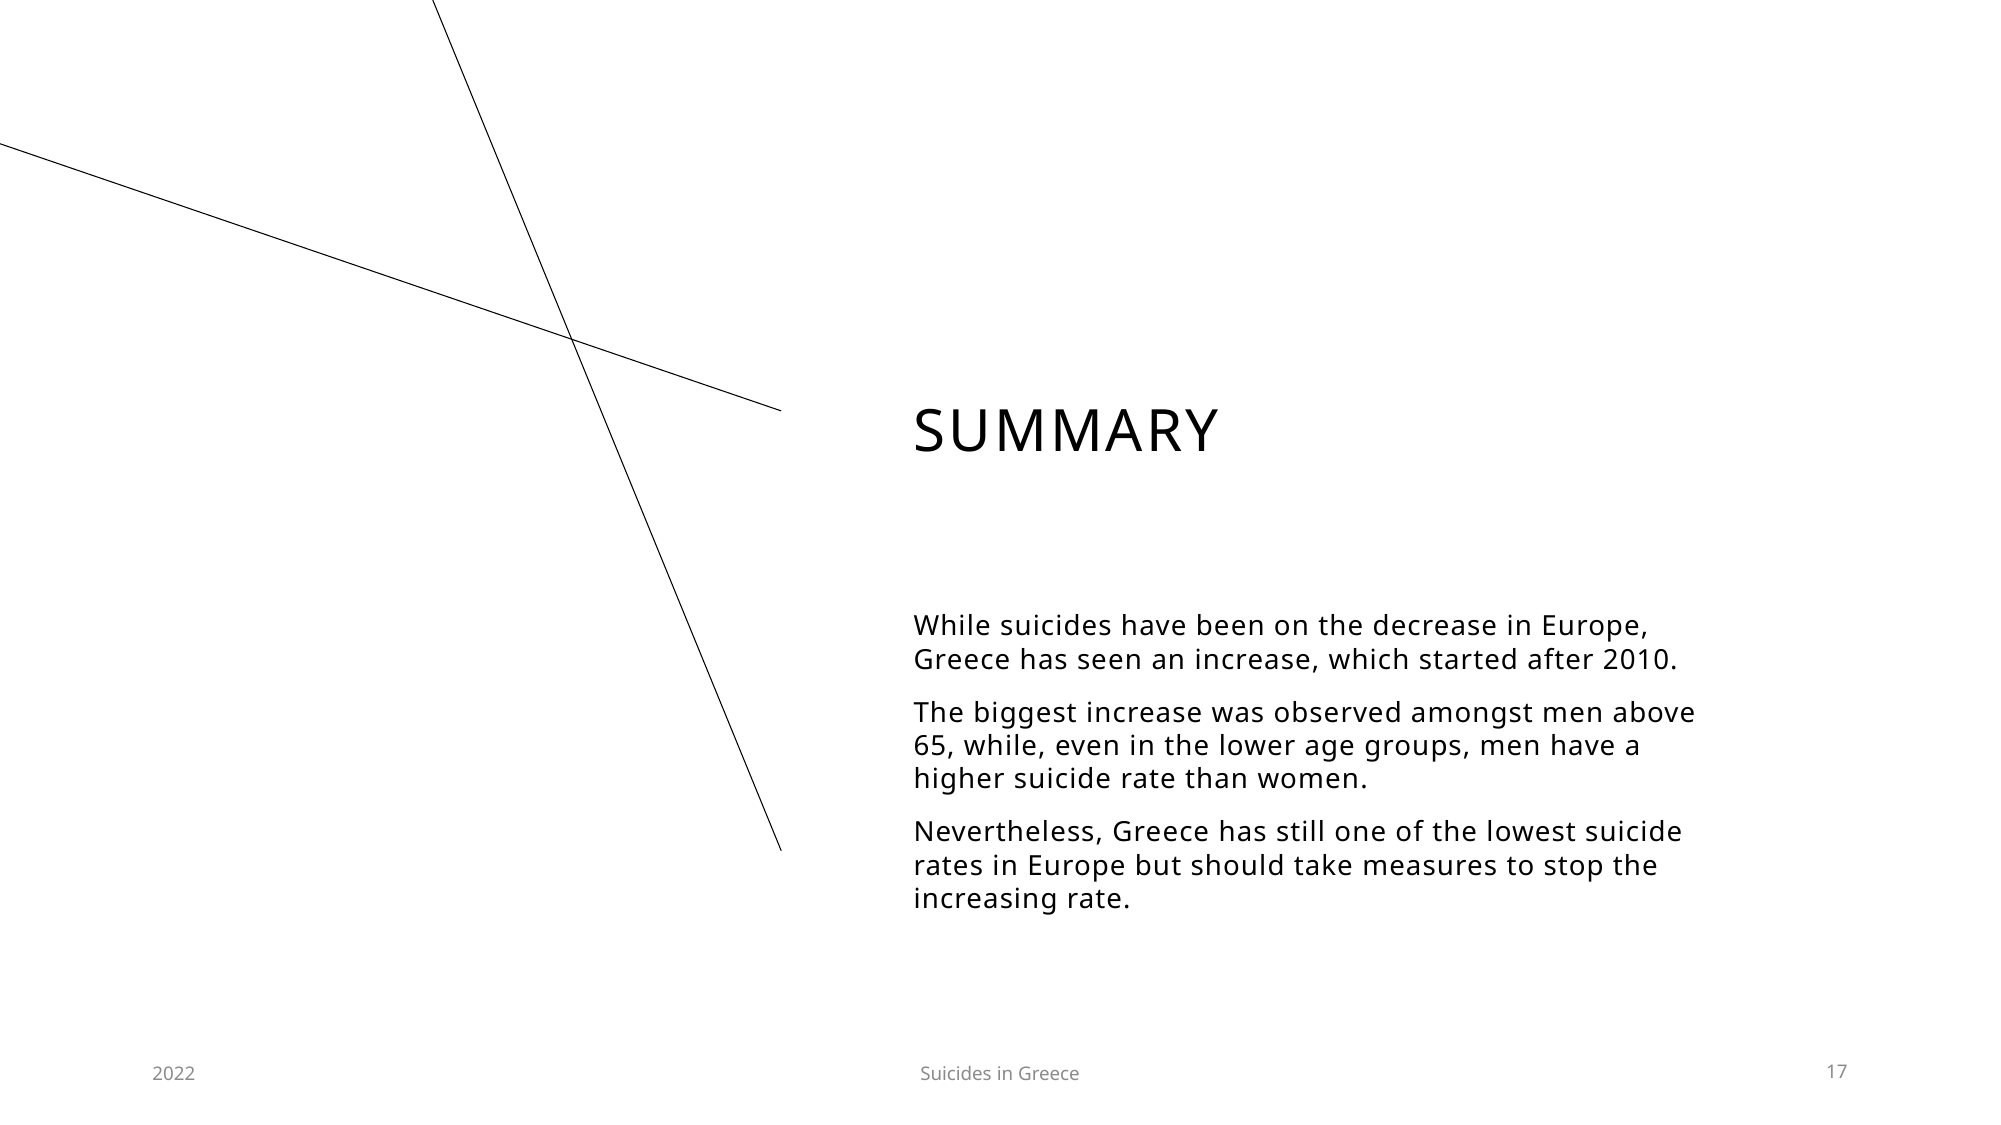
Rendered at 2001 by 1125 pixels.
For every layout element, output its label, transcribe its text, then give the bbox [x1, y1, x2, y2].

title SUMMARY [898, 274, 1737, 472]
list While suicides have been on the decrease in Europe, Greece has seen an increase, which started after 2010. The biggest increase was observed amongst men above 65, while, even in the lower age groups, men have a higher suicide rate than women. Nevertheless, Greece has still one of the lowest suicide rates in Europe but should take measures to stop the increasing rate. [898, 600, 1737, 925]
slide_number 17 [1412, 1042, 1863, 1103]
footer Suicides in Greece [662, 1042, 1338, 1103]
slide_number 2022 [137, 1042, 588, 1103]
